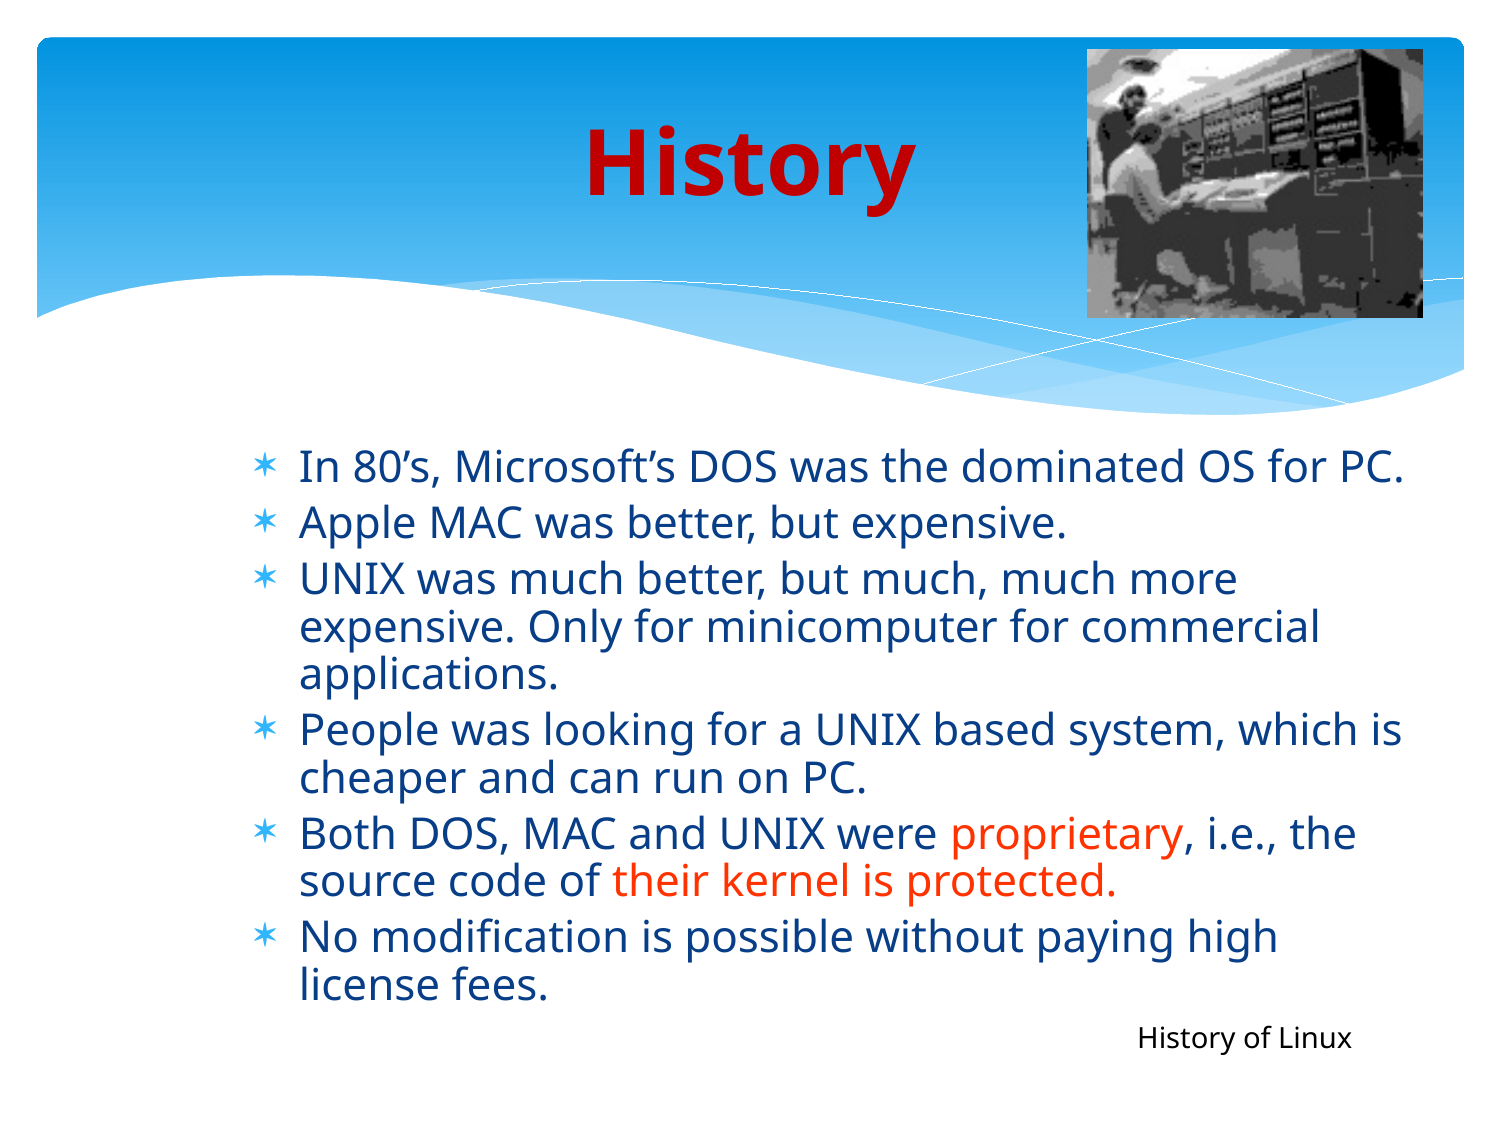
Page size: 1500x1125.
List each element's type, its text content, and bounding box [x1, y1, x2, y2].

text_box History of Linux [1122, 1012, 1478, 1073]
list In 80’s, Microsoft’s DOS was the dominated OS for PC. Apple MAC was better, but expensive. UNIX was much better, but much, much more expensive. Only for minicomputer for commercial applications. People was looking for a UNIX based system, which is cheaper and can run on PC. Both DOS, MAC and UNIX were proprietary, i.e., the source code of their kernel is protected. No modification is possible without paying high license fees. [167, 437, 1423, 1050]
picture [1087, 50, 1423, 319]
title History [75, 55, 1081, 261]
